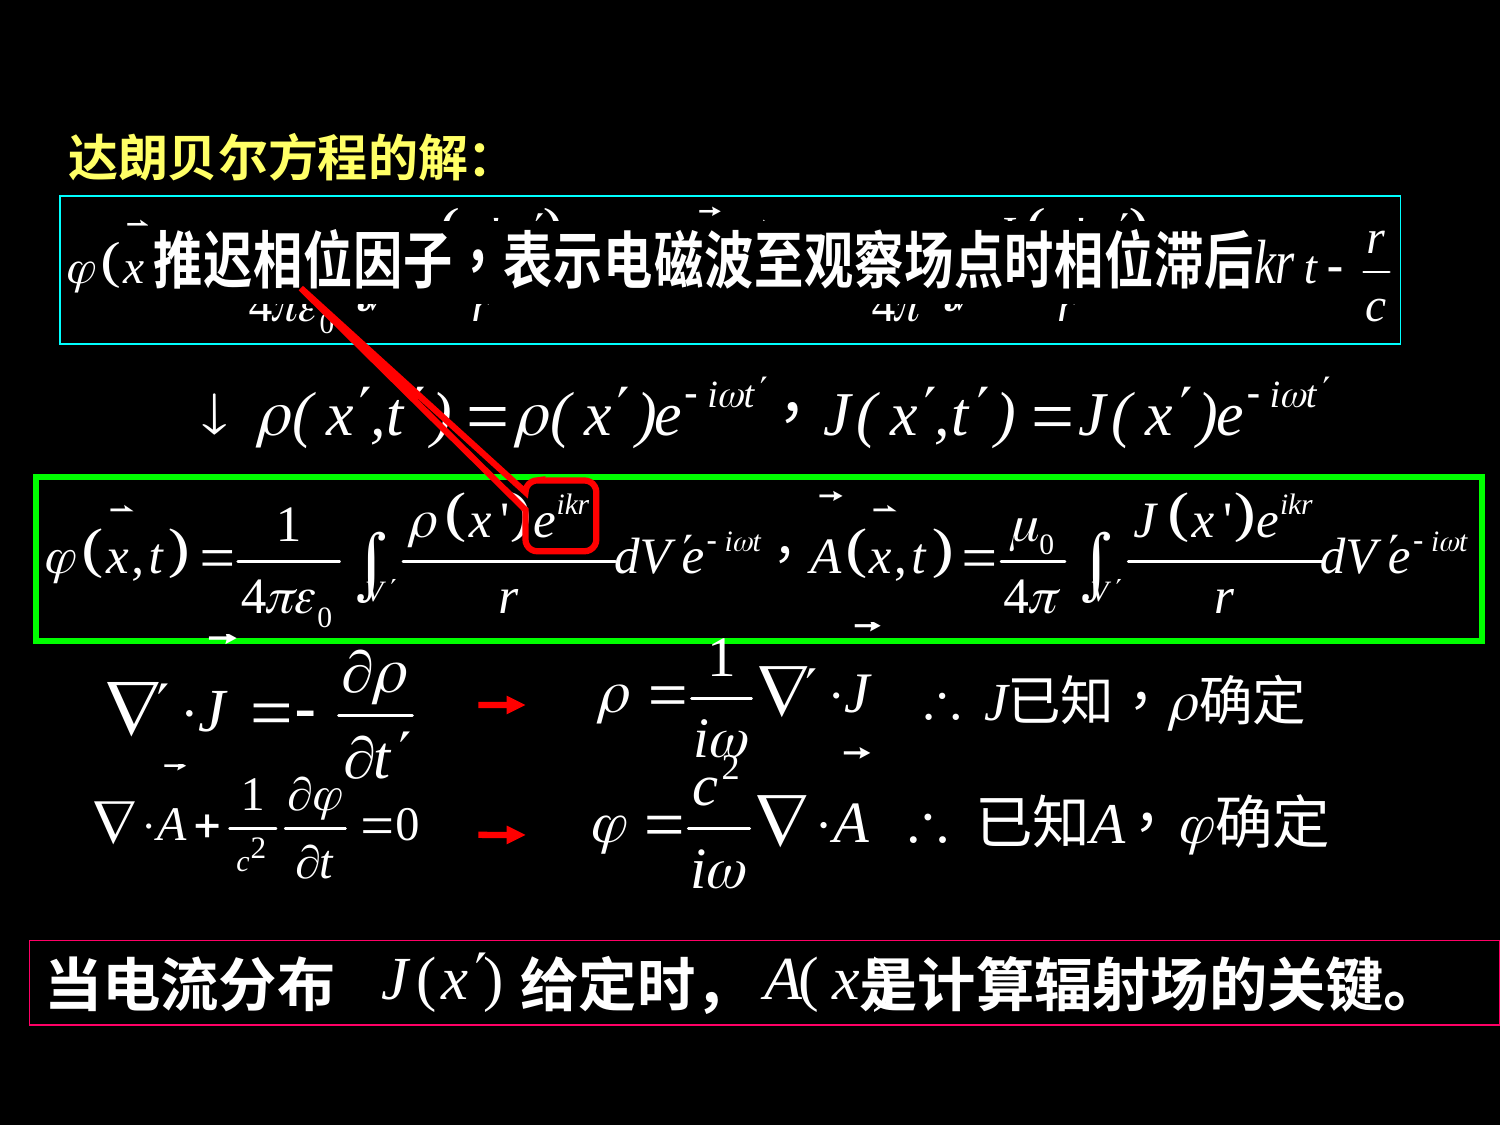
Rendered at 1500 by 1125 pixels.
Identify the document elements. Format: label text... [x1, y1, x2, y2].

text_box 达朗贝尔方程的解： [53, 118, 534, 194]
text_box [365, 352, 380, 360]
text_box [478, 698, 526, 712]
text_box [194, 361, 1341, 462]
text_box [147, 220, 1306, 305]
text_box [485, 470, 510, 478]
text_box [891, 657, 1316, 743]
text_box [29, 928, 1500, 1028]
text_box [572, 621, 888, 771]
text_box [584, 779, 877, 902]
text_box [88, 763, 444, 906]
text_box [60, 196, 1400, 344]
text_box [478, 828, 526, 842]
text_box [903, 775, 1341, 868]
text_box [38, 480, 1479, 638]
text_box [99, 633, 427, 793]
